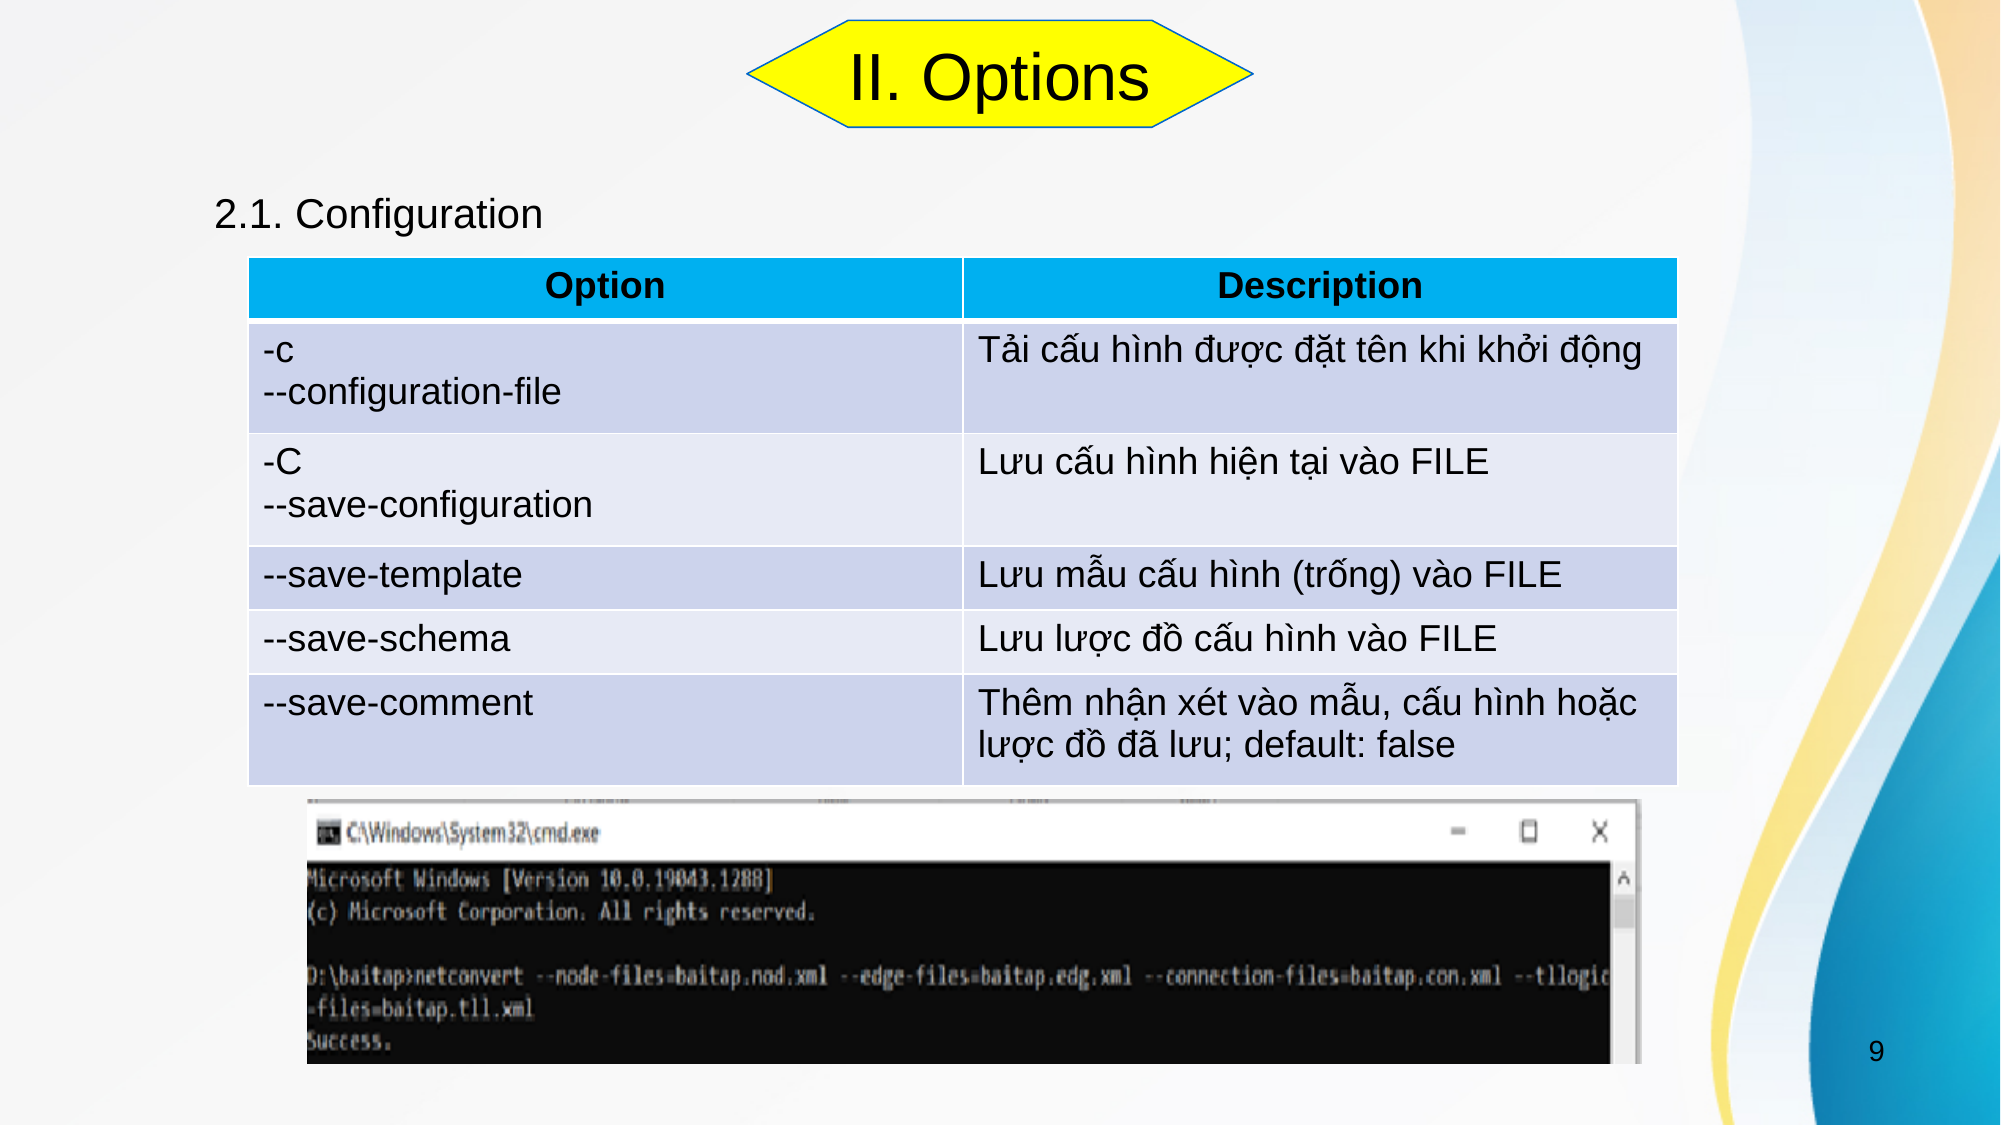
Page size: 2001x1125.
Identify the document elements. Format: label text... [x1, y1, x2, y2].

table_cell Thêm nhận xét vào mẫu, cấu hình hoặc lược đồ đã lưu; default: false [964, 675, 1677, 785]
text_box II. Options [746, 20, 1254, 128]
table_cell --save-comment [249, 675, 962, 785]
table_cell Lưu lược đồ cấu hình vào FILE [964, 611, 1677, 673]
table_cell --save-template [249, 547, 962, 609]
table_cell --save-schema [249, 611, 962, 673]
table_header Option [249, 258, 962, 318]
picture [0, 0, 2001, 1125]
text_box 2.1. Configuration [199, 179, 562, 245]
table_cell -C --save-configuration [249, 434, 962, 545]
slide_number 9 [1433, 1024, 1900, 1103]
table_cell Lưu mẫu cấu hình (trống) vào FILE [964, 547, 1677, 609]
table_cell -c --configuration-file [249, 324, 962, 433]
table_cell Lưu cấu hình hiện tại vào FILE [964, 434, 1677, 545]
table_header Description [964, 258, 1677, 318]
table_cell Tải cấu hình được đặt tên khi khởi động [964, 324, 1677, 433]
